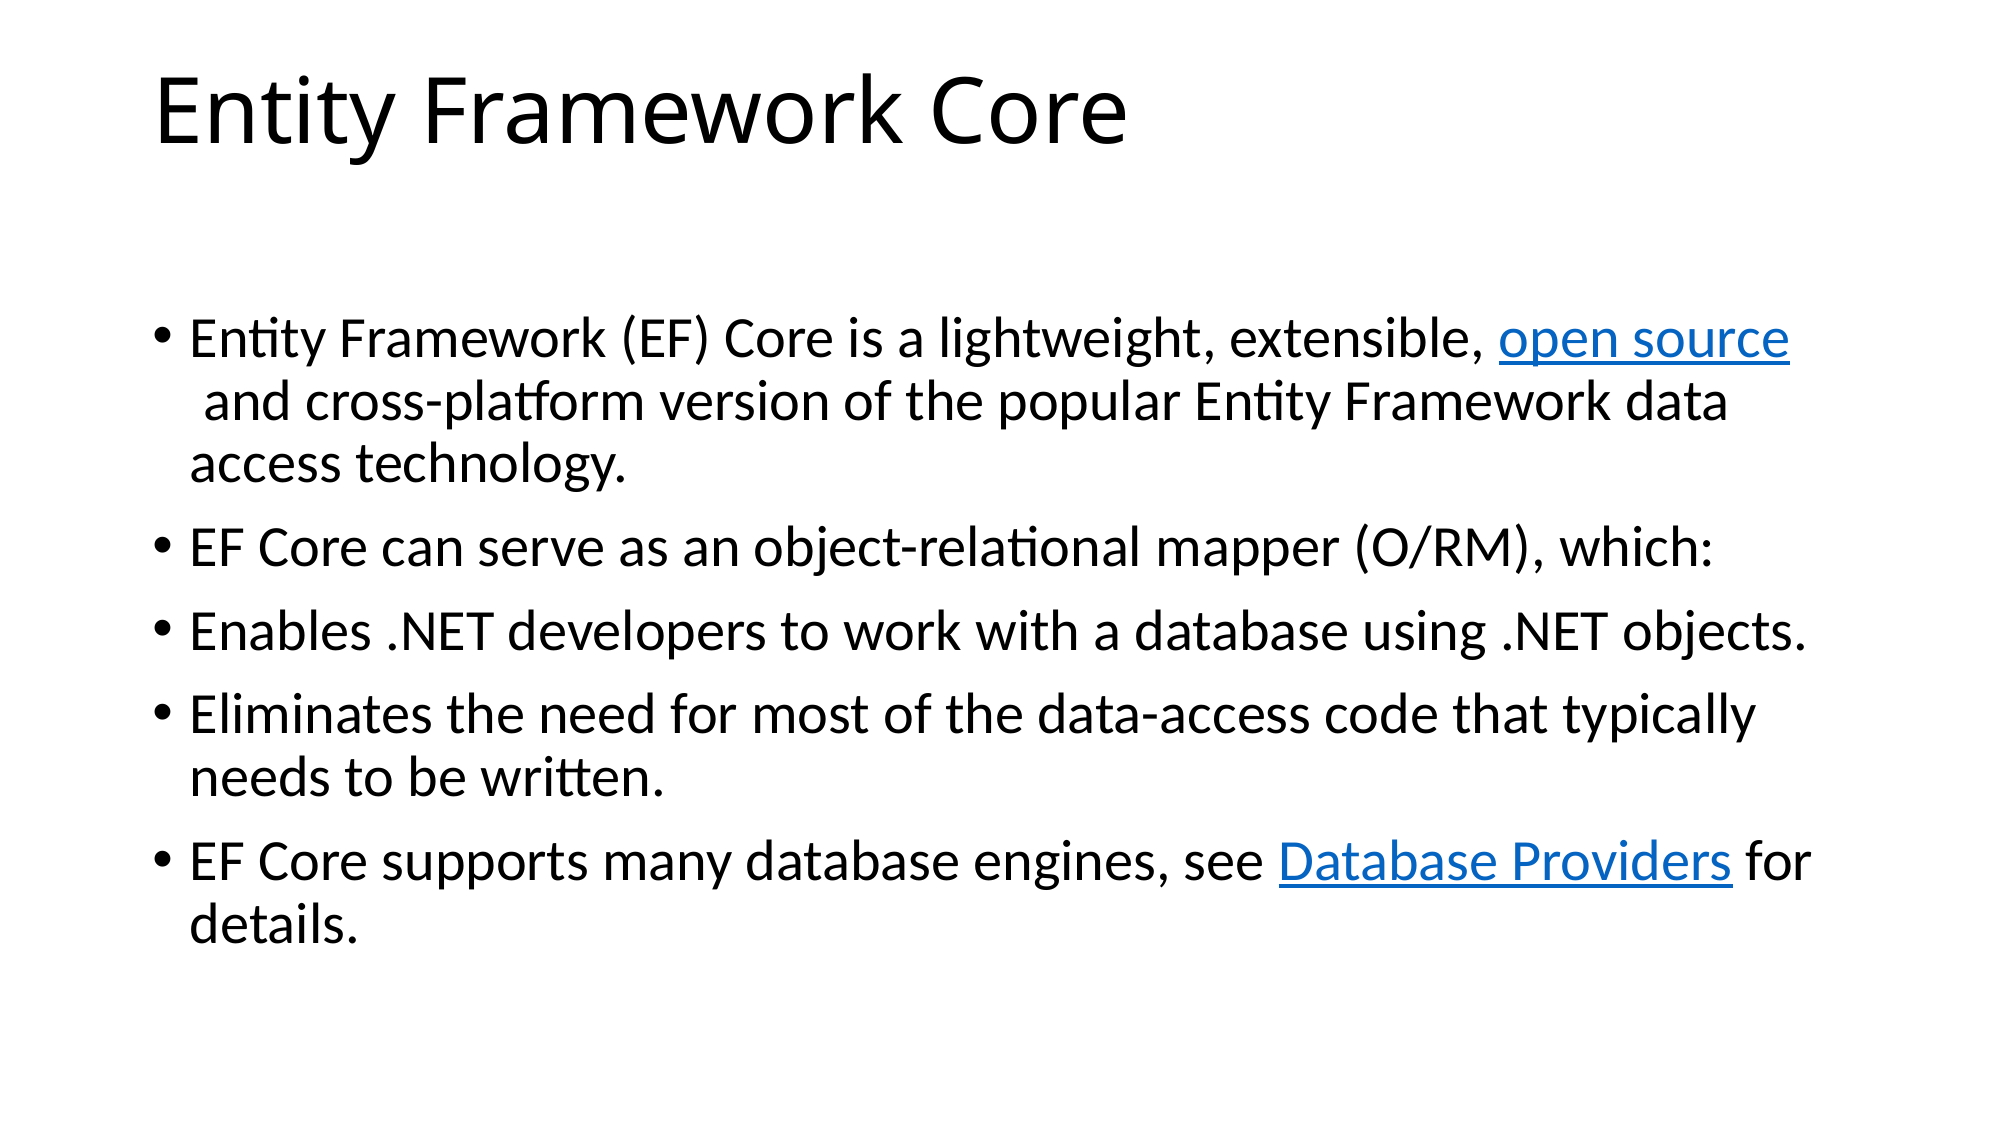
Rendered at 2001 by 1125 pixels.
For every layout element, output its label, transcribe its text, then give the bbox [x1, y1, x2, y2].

list Entity Framework (EF) Core is a lightweight, extensible, open source and cross-platform version of the popular Entity Framework data access technology. EF Core can serve as an object-relational mapper (O/RM), which: Enables .NET developers to work with a database using .NET objects. Eliminates the need for most of the data-access code that typically needs to be written. EF Core supports many database engines, see Database Providers for details. [137, 299, 1863, 1014]
title Entity Framework Core [137, 59, 1863, 278]
